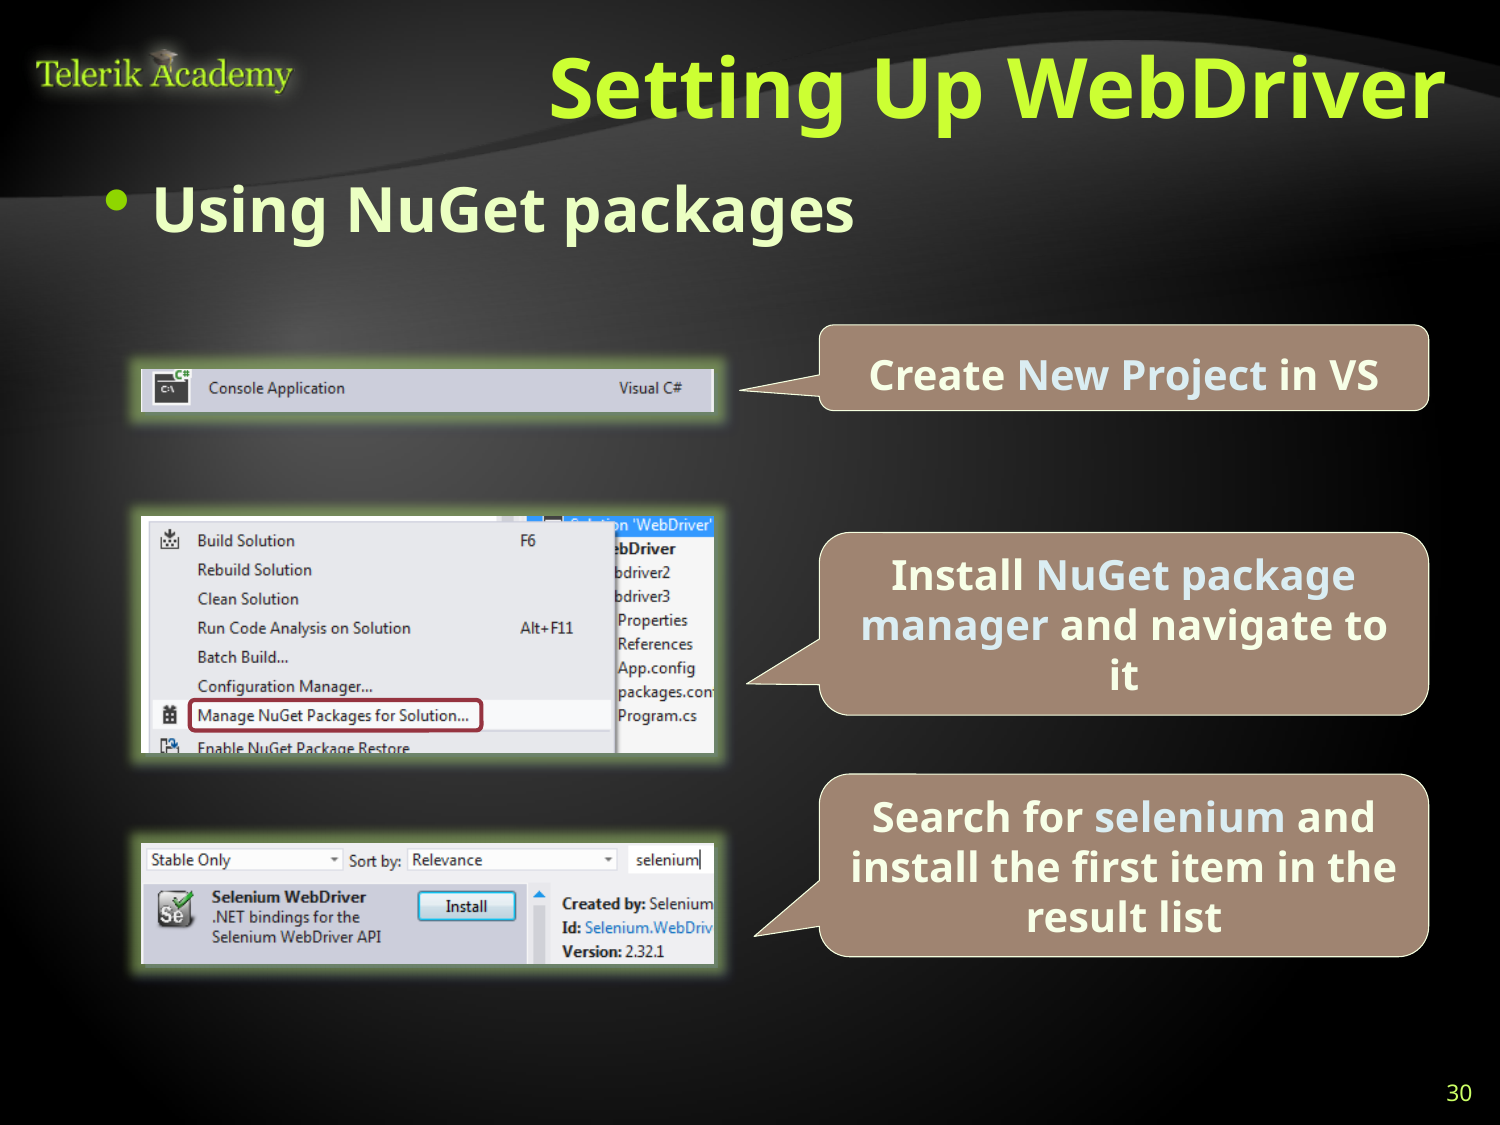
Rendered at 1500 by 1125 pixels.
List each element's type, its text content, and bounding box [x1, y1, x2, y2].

slide_number 30 [1412, 1074, 1488, 1113]
picture [0, 0, 1500, 1125]
text_box Create New Project in VS [739, 324, 1429, 411]
text_box Using NuGet packages [33, 158, 1185, 253]
title Setting Up WebDriver [300, 24, 1463, 163]
text_box Search for selenium and install the first item in the result list [754, 773, 1429, 957]
text_box Install NuGet package manager and navigate to it [746, 532, 1429, 716]
